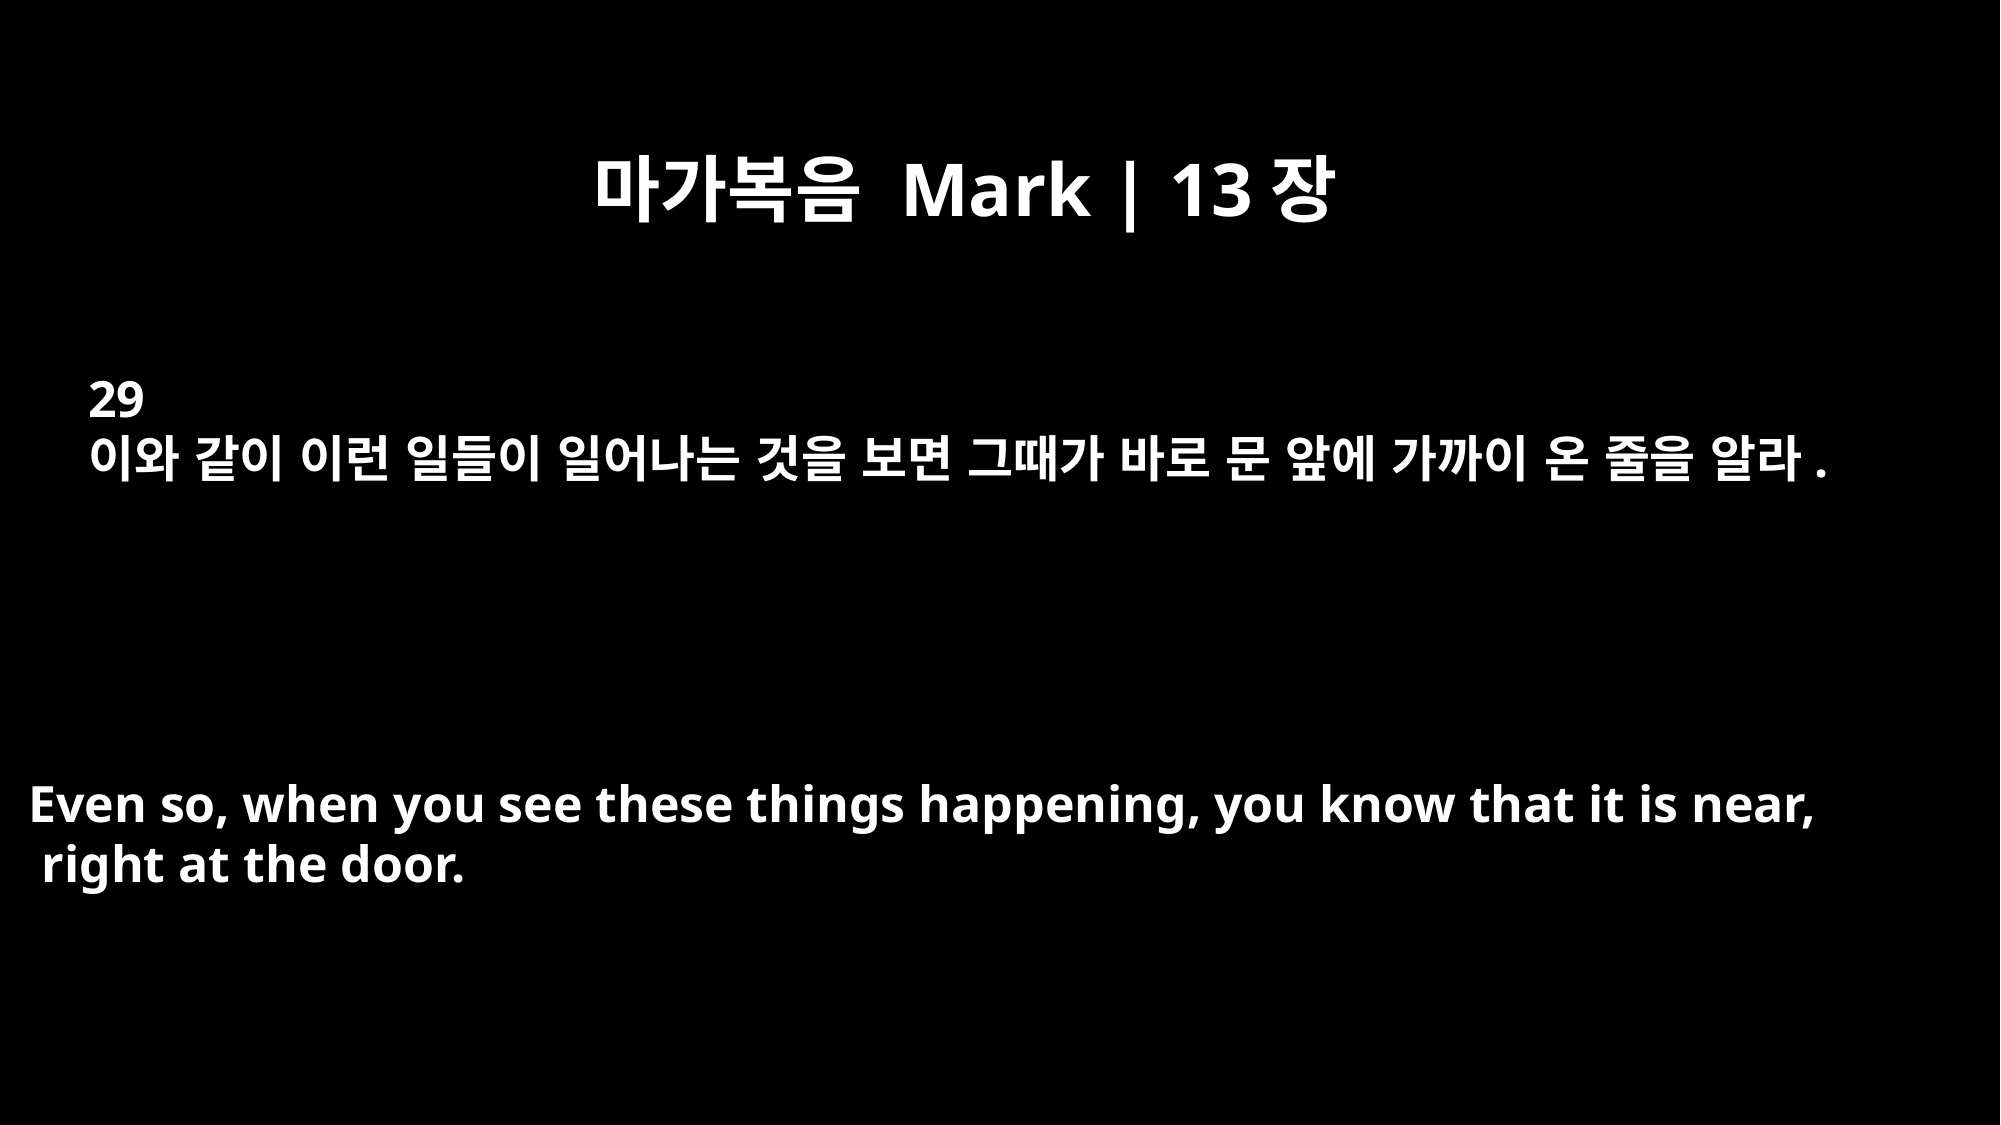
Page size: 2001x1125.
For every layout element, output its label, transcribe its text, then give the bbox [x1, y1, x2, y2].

text_box 29 이와 같이 이런 일들이 일어나는 것을 보면 그때가 바로 문 앞에 가까이 온 줄을 알라. [73, 359, 1844, 495]
text_box Even so, when you see these things happening, you know that it is near, right at the door. [13, 764, 1832, 900]
text_box 마가복음 Mark | 13장 [578, 136, 1354, 239]
